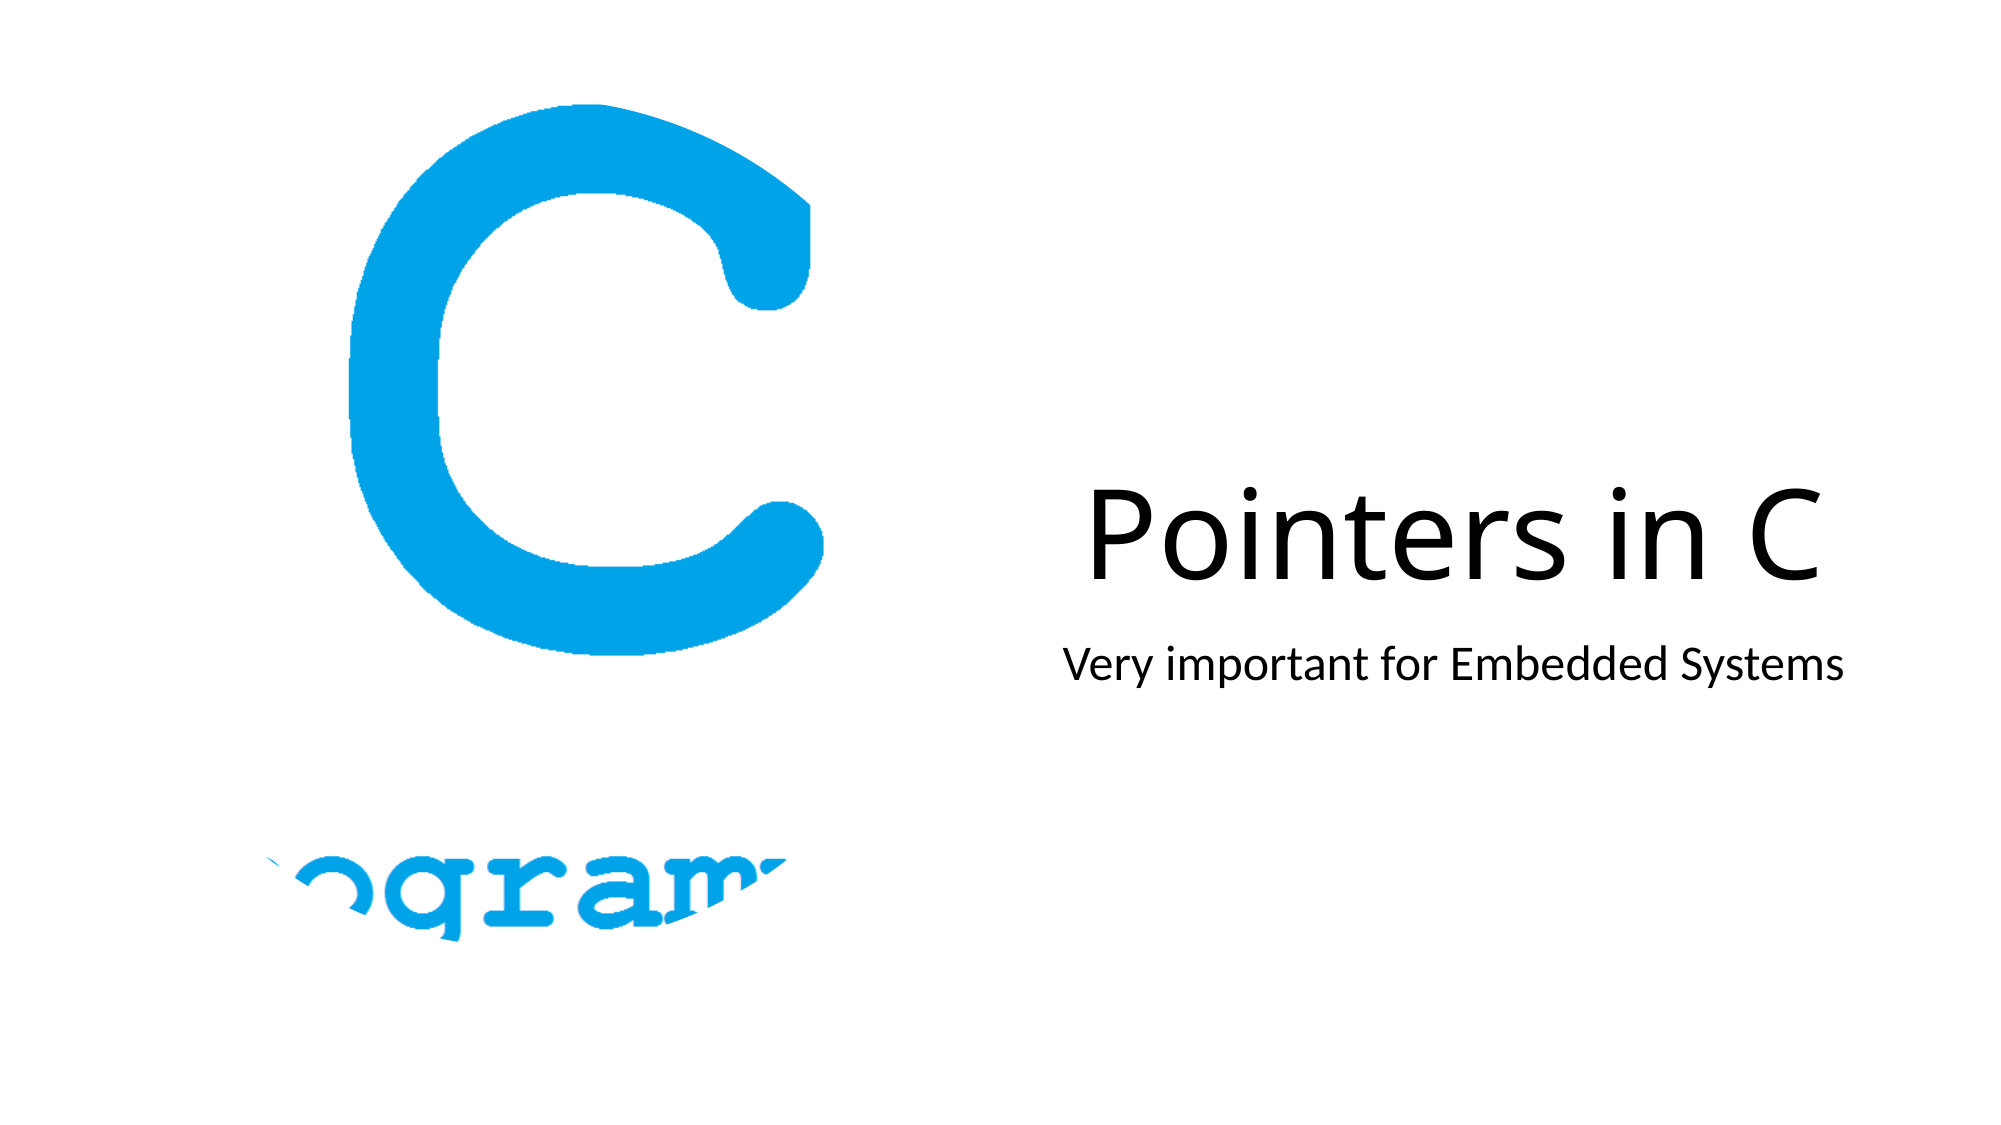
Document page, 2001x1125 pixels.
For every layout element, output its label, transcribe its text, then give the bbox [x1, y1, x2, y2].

title Pointers in C [1016, 121, 1892, 615]
subtitle Very important for Embedded Systems [1016, 629, 1892, 989]
picture [103, 98, 954, 948]
